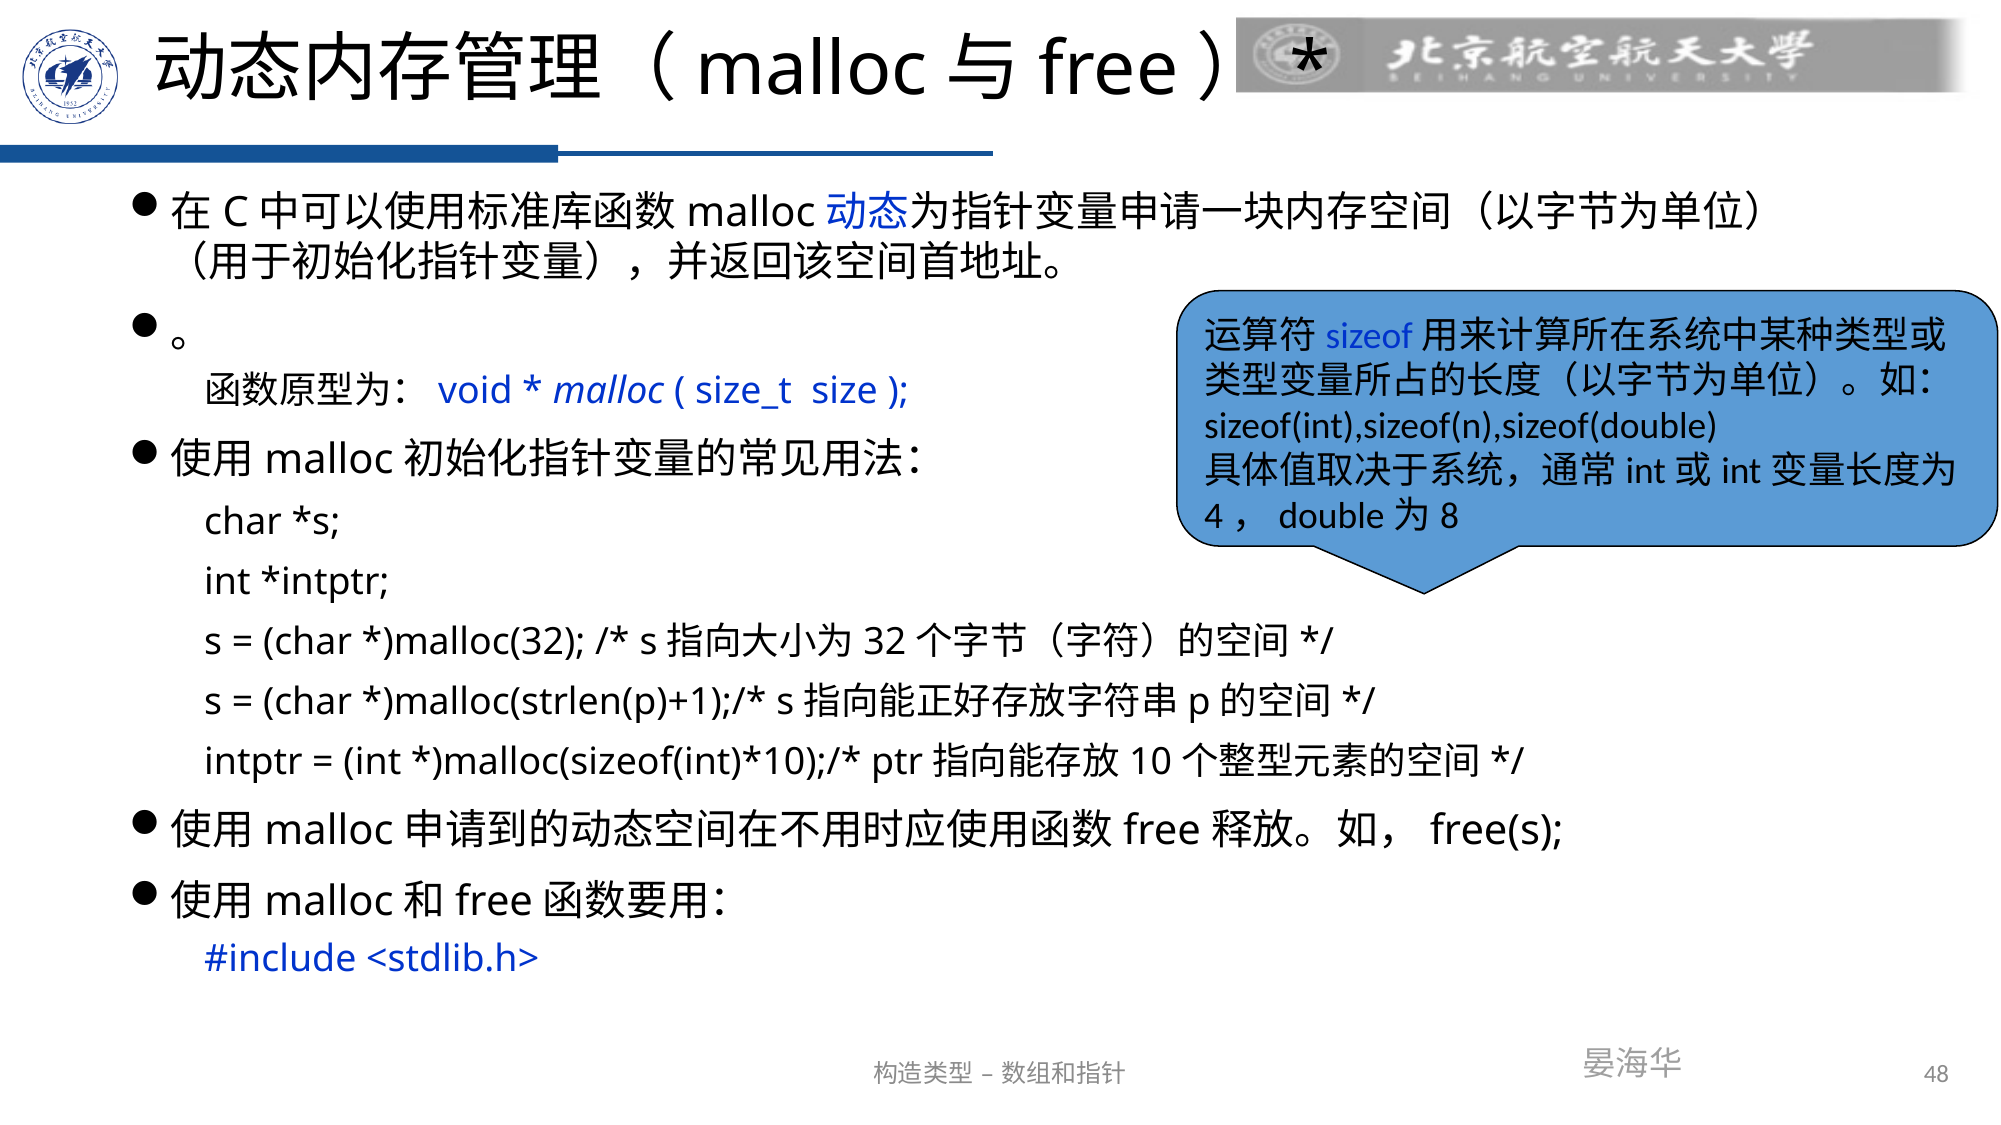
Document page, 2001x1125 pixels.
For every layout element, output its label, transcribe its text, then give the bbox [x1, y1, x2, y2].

text_box 运算符sizeof用来计算所在系统中某种类型或类型变量所占的长度（以字节为单位）。如： sizeof(int),sizeof(n),sizeof(double) 具体值取决于系统，通常int或int变量长度为4，double为8 [1176, 290, 1998, 594]
picture [16, 23, 124, 130]
title 动态内存管理（malloc与free）* [137, 25, 1863, 115]
list 在C中可以使用标准库函数malloc动态为指针变量申请一块内存空间（以字节为单位）（用于初始化指针变量），并返回该空间首地址。 。 函数原型为：void * malloc ( size_t size ); 使用malloc初始化指针变量的常见用法： char *s; int *intptr; s = (char *)malloc(32); /* s指向大小为32个字节（字符）的空间*/ s = (char *)malloc(strlen(p)+1);/* s指向能正好存放字符串p的空间*/ intptr = (int *)malloc(sizeof(int)*10);/* ptr指向能存放10个整型元素的空间*/ 使用malloc申请到的动态空间在不用时应使用函数free释放。如，free(s); 使用malloc和free函数要用： #include <stdlib.h> [114, 177, 1827, 1023]
slide_number 48 [1514, 1042, 1965, 1102]
picture [1236, 0, 2000, 102]
footer 构造类型 – 数组和指针 [662, 1042, 1338, 1103]
